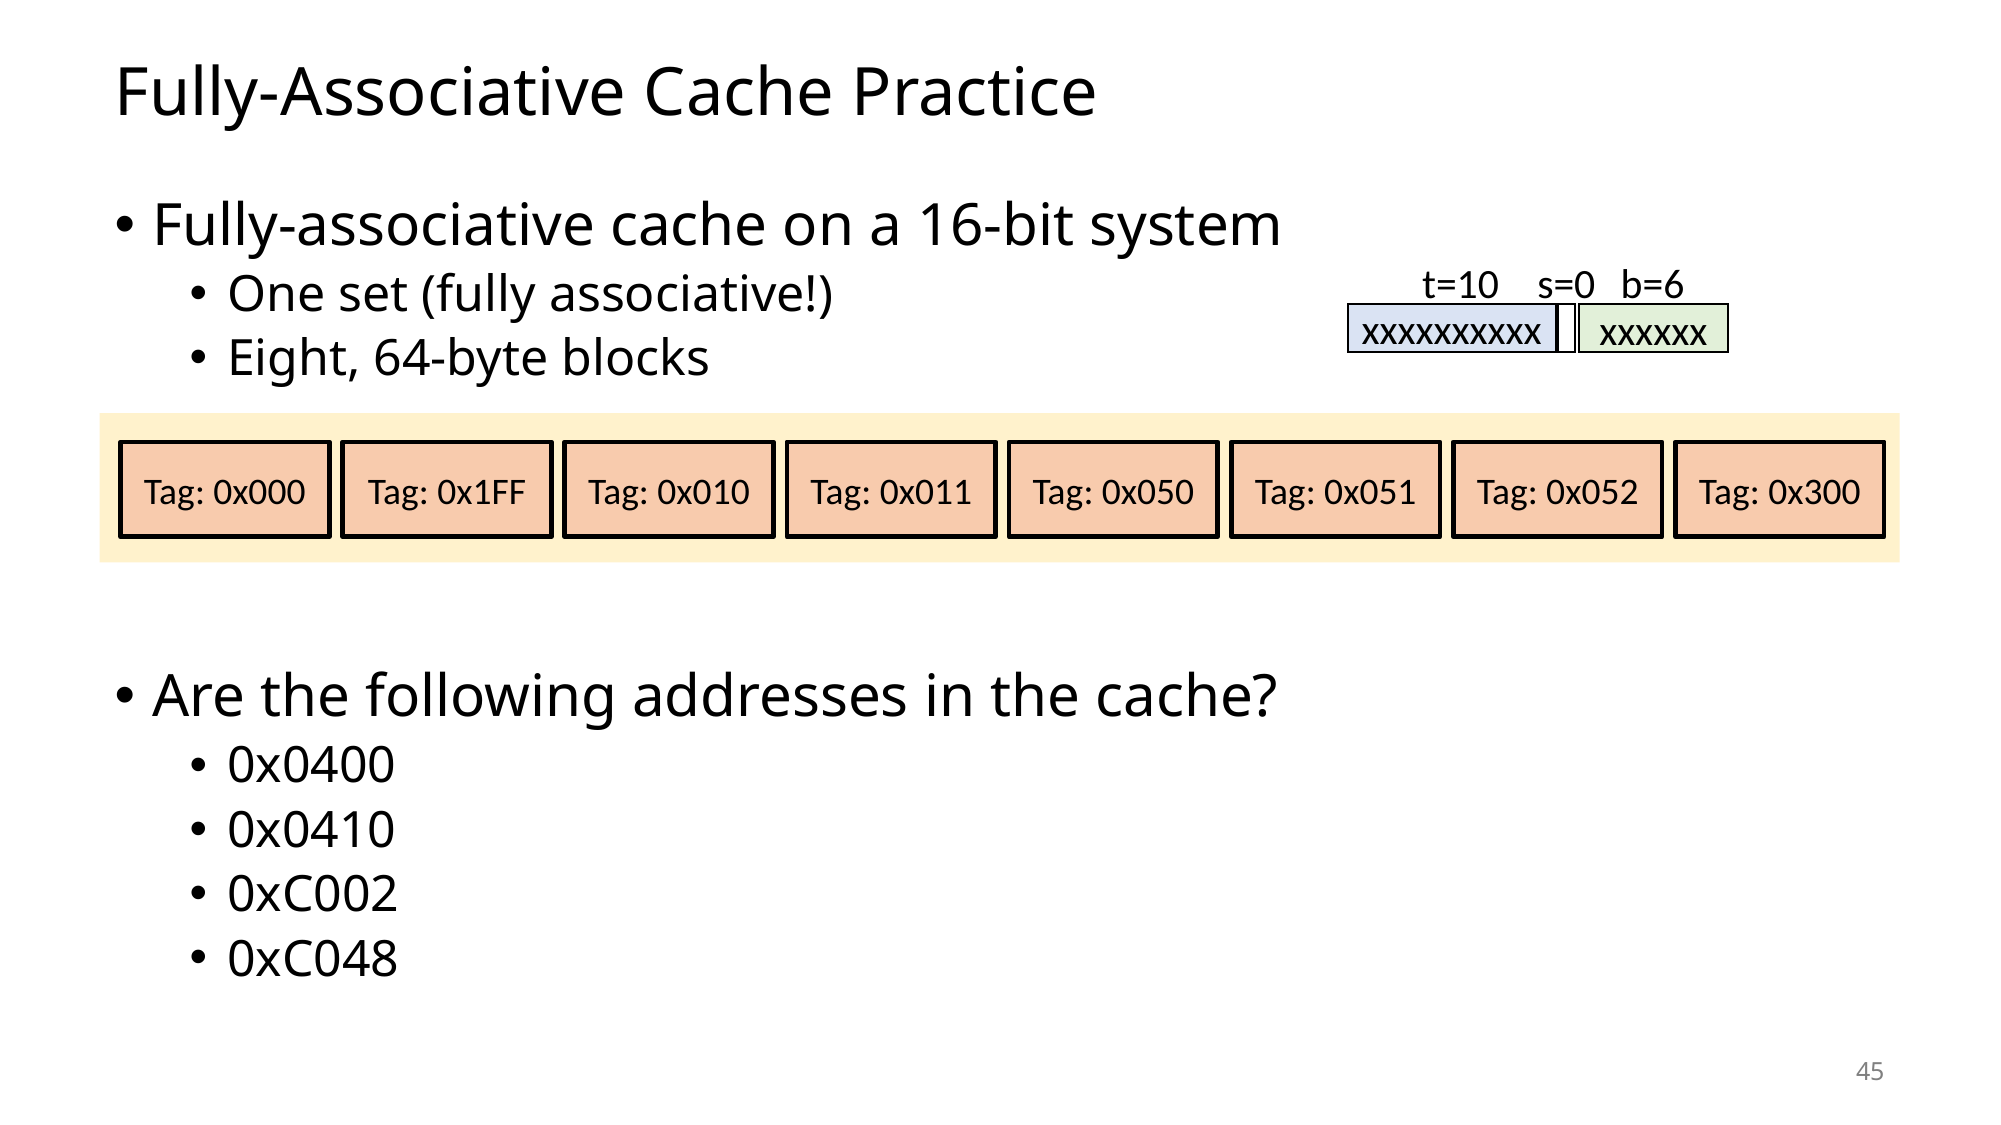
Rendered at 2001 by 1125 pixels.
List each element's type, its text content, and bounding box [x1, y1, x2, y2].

text_box Tag: 0x011 [786, 441, 996, 537]
text_box Tag: 0x300 [1675, 441, 1885, 537]
text_box t=10 [1407, 249, 1515, 314]
text_box Tag: 0x1FF [342, 441, 552, 537]
list Fully-associative cache on a 16-bit system One set (fully associative!) Eight, 64-byte blocks Are the following addresses in the cache? 0x0400 0x0410 0xC002 0xC048 [99, 563, 1900, 1013]
text_box Tag: 0x052 [1453, 441, 1662, 537]
text_box [1557, 304, 1576, 353]
text_box [99, 413, 1900, 563]
text_box Tag: 0x051 [1231, 441, 1441, 537]
text_box s=0 [1522, 249, 1605, 314]
list Fully-associative cache on a 16-bit system One set (fully associative!) Eight, 64-byte blocks Are the following addresses in the cache? 0x0400 0x0410 0xC002 0xC048 [99, 187, 1900, 413]
slide_number 45 [1749, 1042, 1900, 1103]
text_box Tag: 0x000 [120, 441, 330, 537]
text_box xxxxxxxxxx [1347, 304, 1556, 353]
text_box xxxxxx [1578, 304, 1729, 353]
text_box Tag: 0x050 [1009, 441, 1218, 537]
text_box Tag: 0x010 [564, 441, 774, 537]
title Fully-Associative Cache Practice [99, 37, 1900, 150]
text_box b=6 [1605, 249, 1700, 304]
